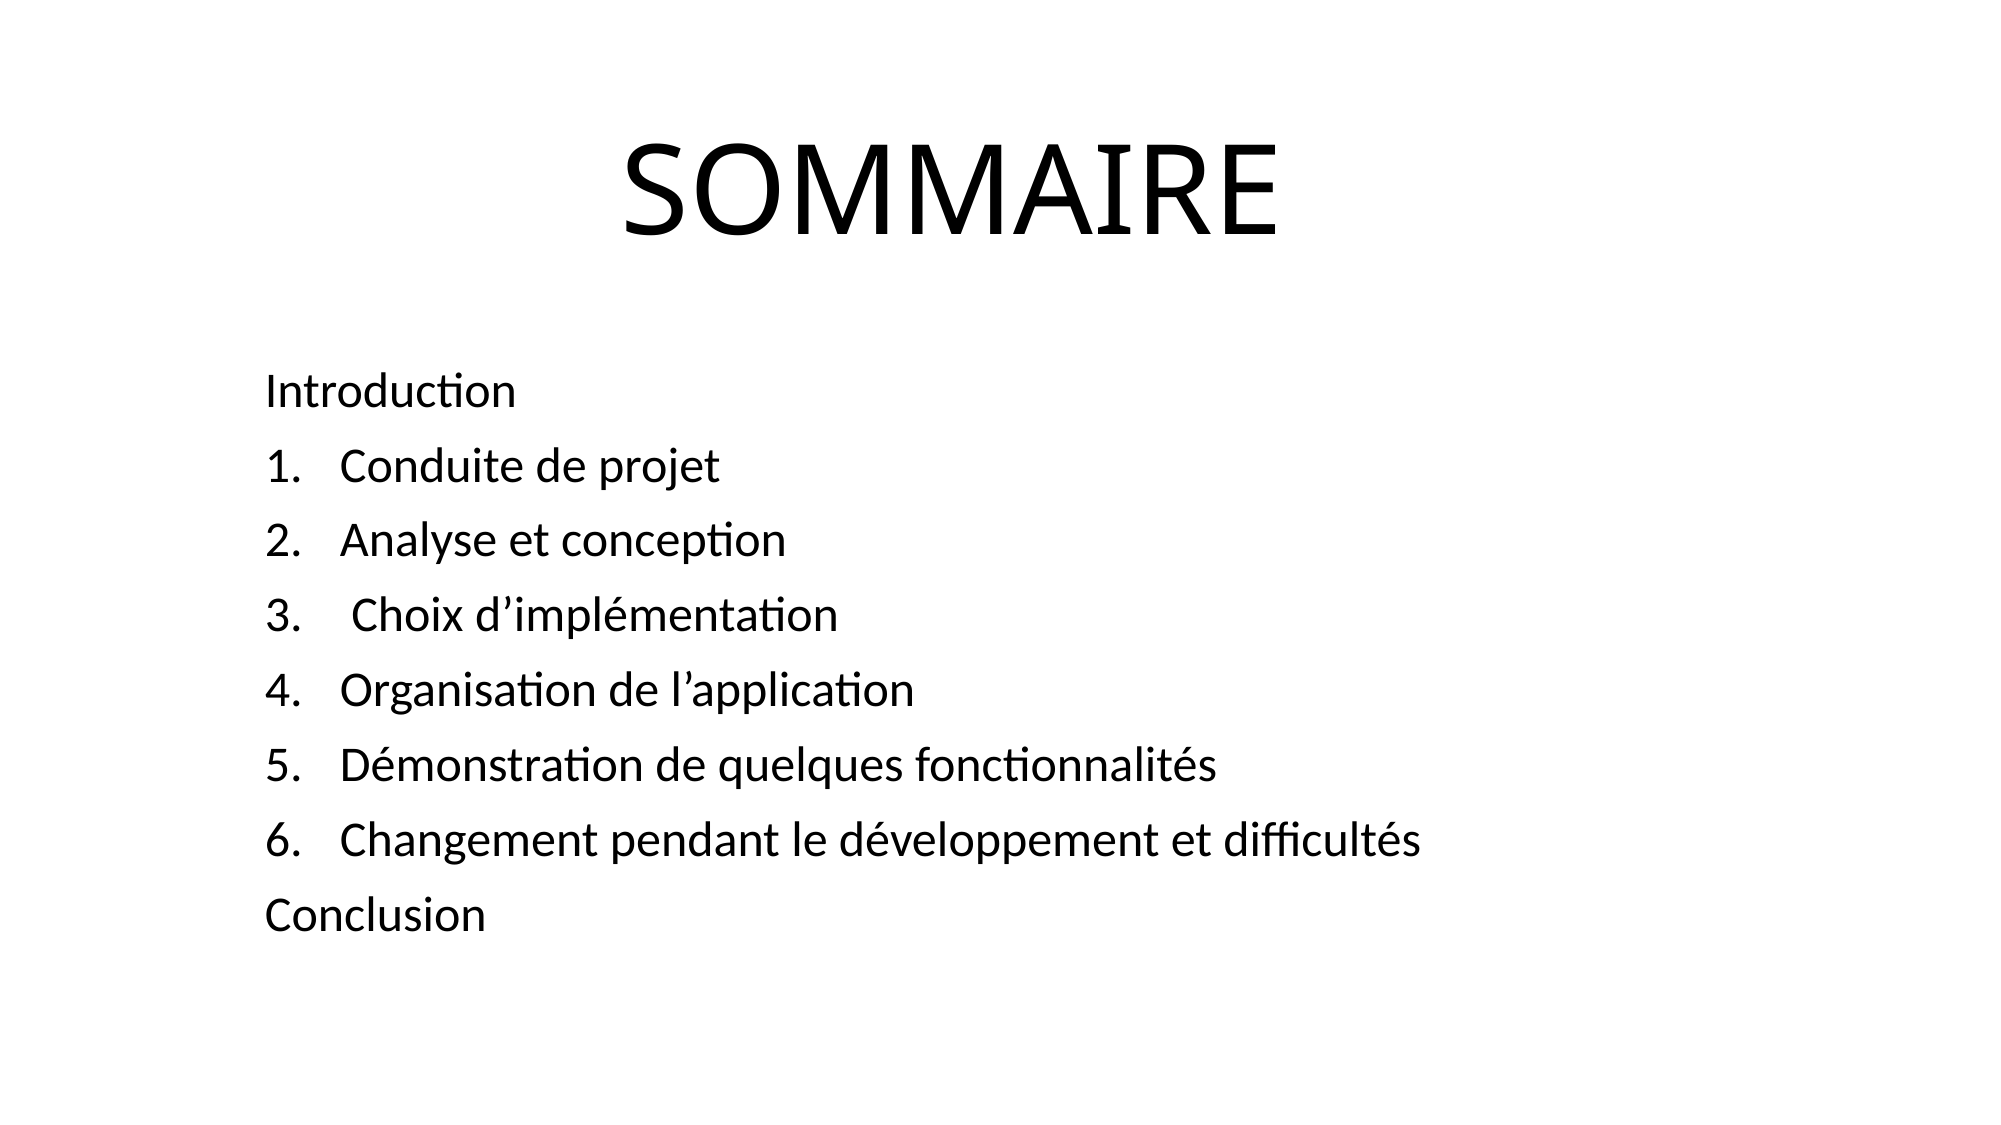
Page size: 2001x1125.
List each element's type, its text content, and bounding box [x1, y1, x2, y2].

subtitle Introduction Conduite de projet Analyse et conception Choix d’implémentation Organisation de l’application Démonstration de quelques fonctionnalités Changement pendant le développement et difficultés Conclusion [249, 356, 1750, 1051]
title SOMMAIRE [249, 102, 1742, 269]
